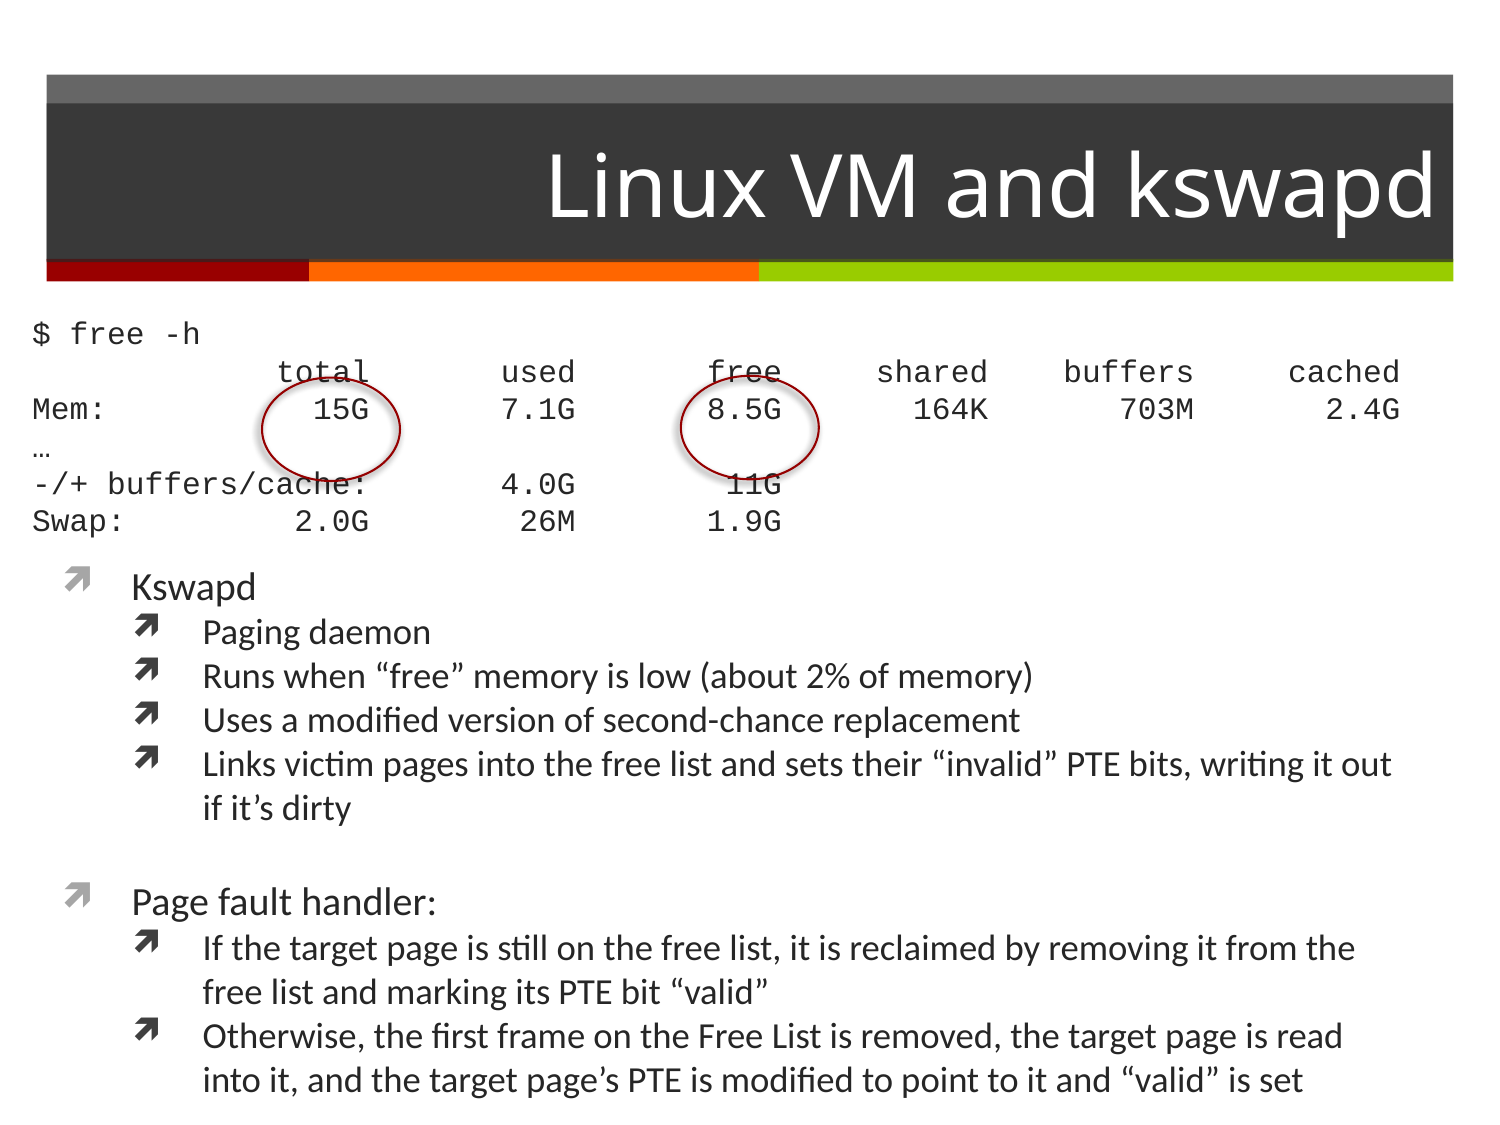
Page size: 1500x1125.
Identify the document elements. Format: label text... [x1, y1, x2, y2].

text_box [260, 376, 402, 483]
text_box $ free -h total used free shared buffers cached Mem: 15G 7.1G 8.5G 164K 703M 2.4G … -/+ buffers/cache: 4.0G 11G Swap: 2.0G 26M 1.9G [17, 306, 1453, 569]
text_box [679, 374, 820, 481]
title Linux VM and kswapd [46, 103, 1454, 263]
list Kswapd Paging daemon Runs when “free” memory is low (about 2% of memory) Uses a modified version of second-chance replacement Links victim pages into the free list and sets their “invalid” PTE bits, writing it out if it’s dirty Page fault handler: If the target page is still on the free list, it is reclaimed by removing it from the free list and marking its PTE bit “valid” Otherwise, the first frame on the Free List is removed, the target page is read into it, and the target page’s PTE is modified to point to it and “valid” is set [46, 569, 1419, 1113]
